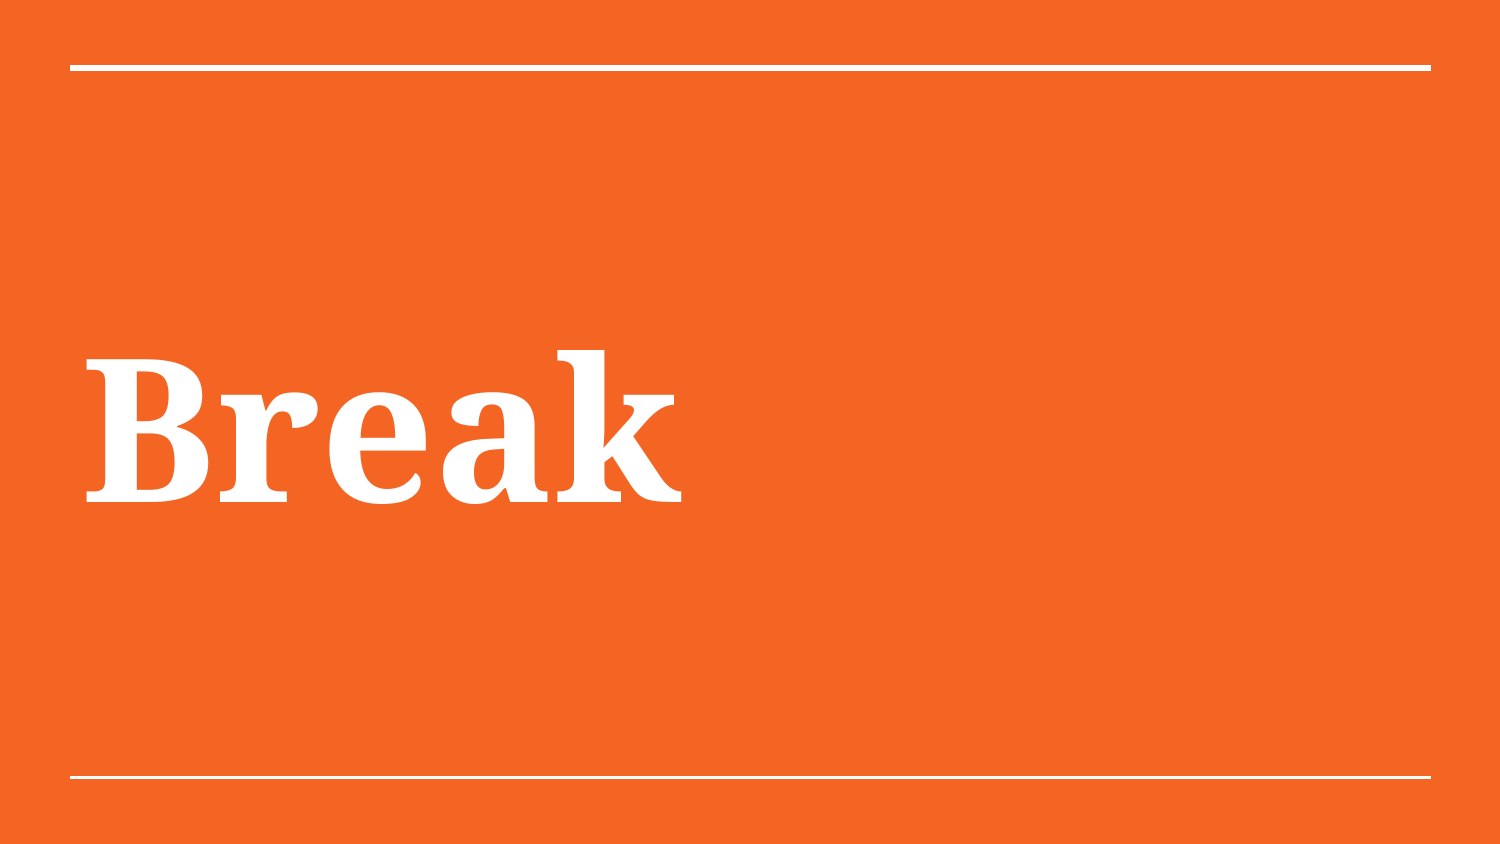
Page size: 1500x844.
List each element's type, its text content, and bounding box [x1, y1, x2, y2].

title Break [66, 296, 1428, 550]
